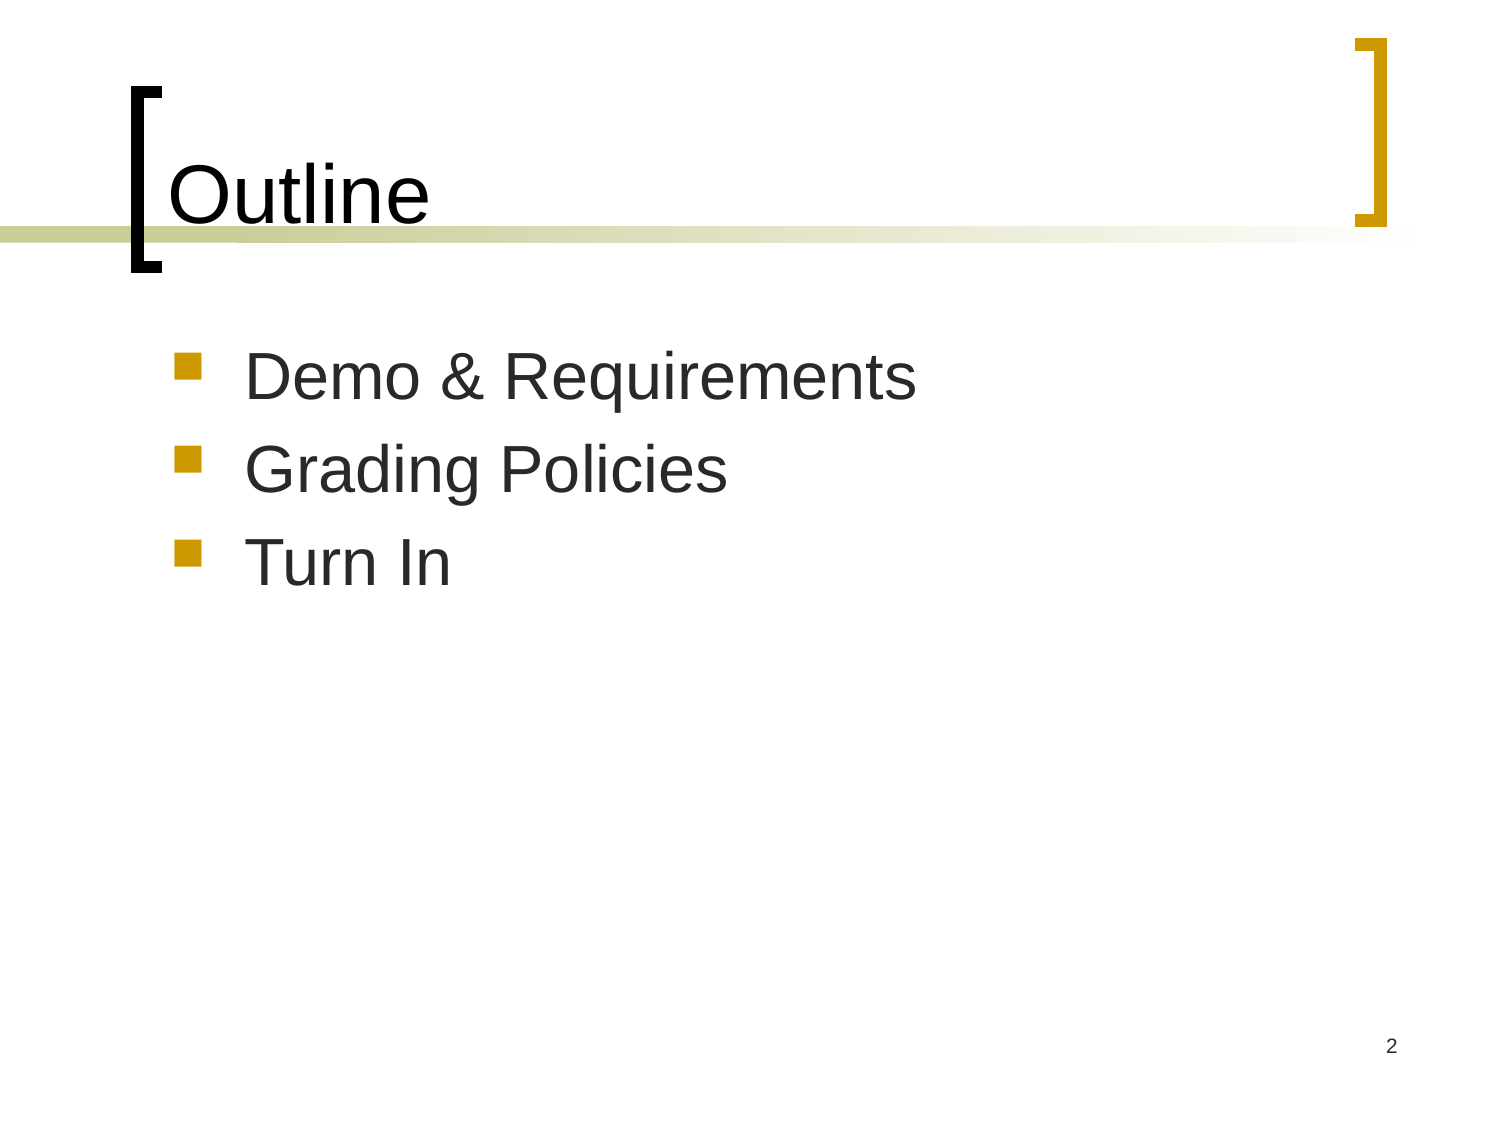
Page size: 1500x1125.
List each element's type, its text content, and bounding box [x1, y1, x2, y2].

list Demo & Requirements Grading Policies Turn In [155, 324, 1413, 1000]
title Outline [152, 15, 1328, 248]
slide_number 2 [1099, 1024, 1413, 1101]
